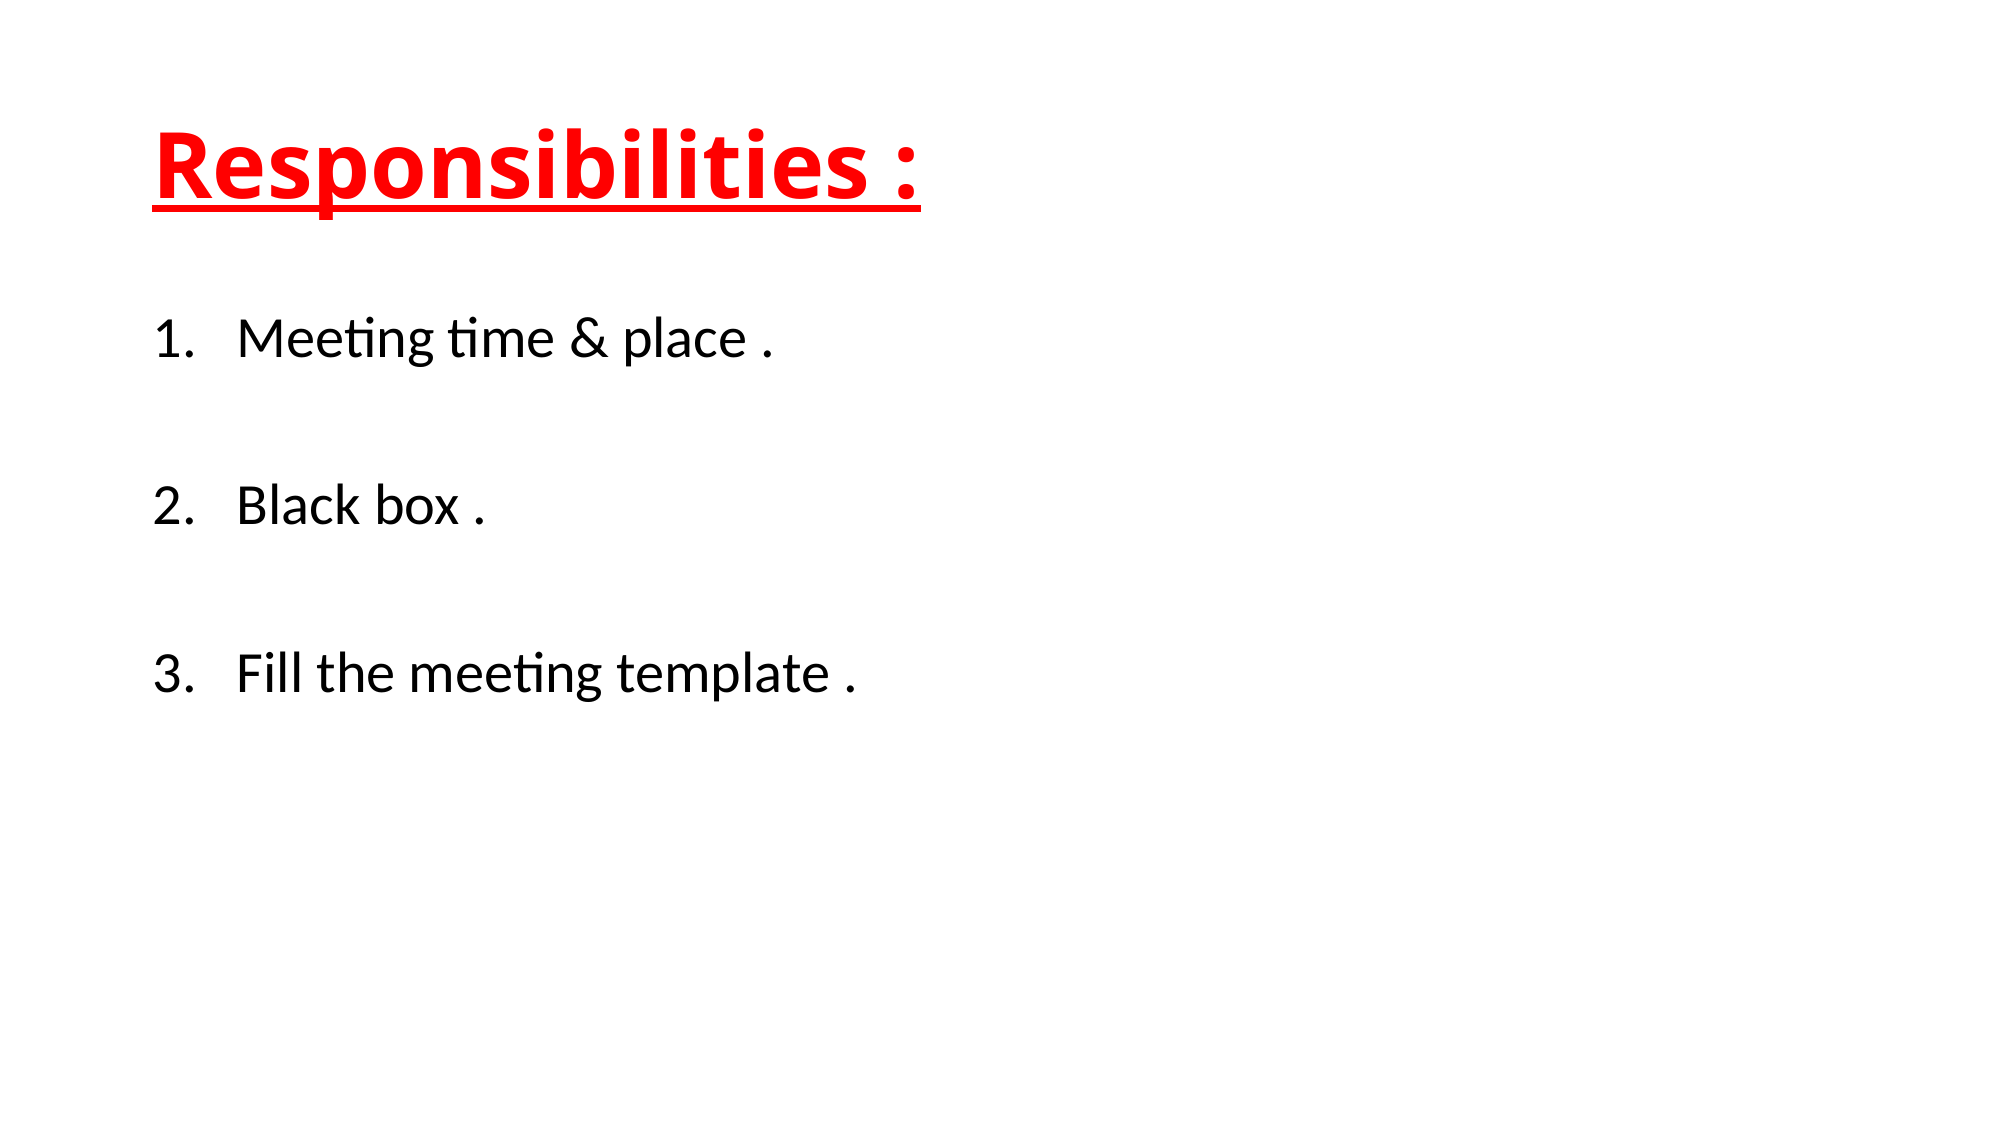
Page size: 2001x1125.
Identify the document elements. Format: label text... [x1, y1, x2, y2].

list Meeting time & place . Black box . Fill the meeting template . [137, 299, 1863, 1014]
title Responsibilities : [137, 59, 1863, 278]
